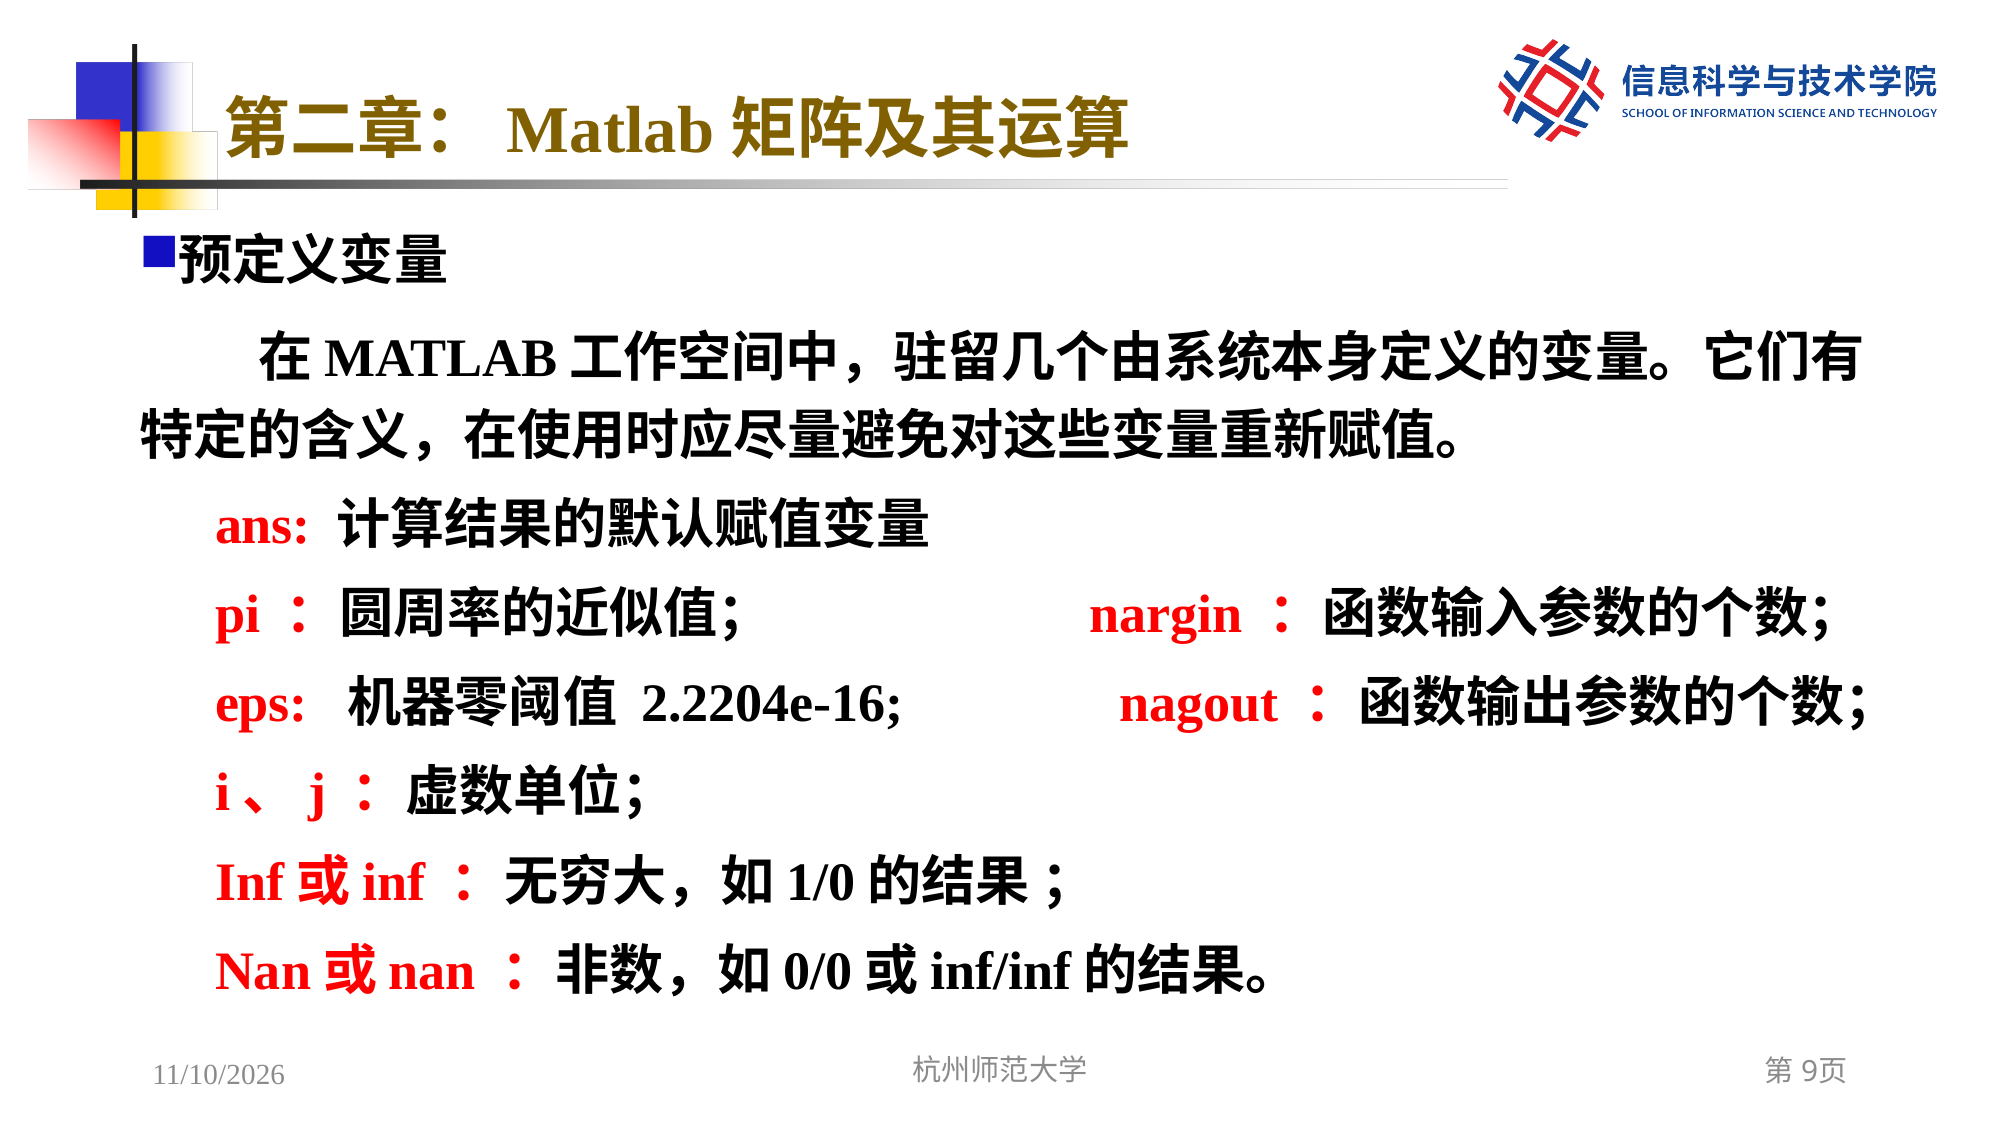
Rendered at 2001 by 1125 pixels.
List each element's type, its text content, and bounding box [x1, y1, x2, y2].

footer 杭州师范大学 [662, 1042, 1338, 1103]
title 第二章：Matlab矩阵及其运算 [208, 87, 1490, 176]
slide_number 第9页 [1412, 1042, 1863, 1103]
list 预定义变量 在MATLAB工作空间中，驻留几个由系统本身定义的变量。它们有特定的含义，在使用时应尽量避免对这些变量重新赋值。 ans: 计算结果的默认赋值变量 pi ：圆周率的近似值； nargin ：函数输入参数的个数； eps: 机器零阈值 2.2204e-16; nagout ：函数输出参数的个数； i、j ：虚数单位； Inf或inf ：无穷大，如1/0的结果 ； Nan或nan ：非数，如0/0或inf/inf的结果。 [87, 218, 1908, 1021]
picture [28, 39, 1937, 218]
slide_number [137, 1042, 588, 1103]
